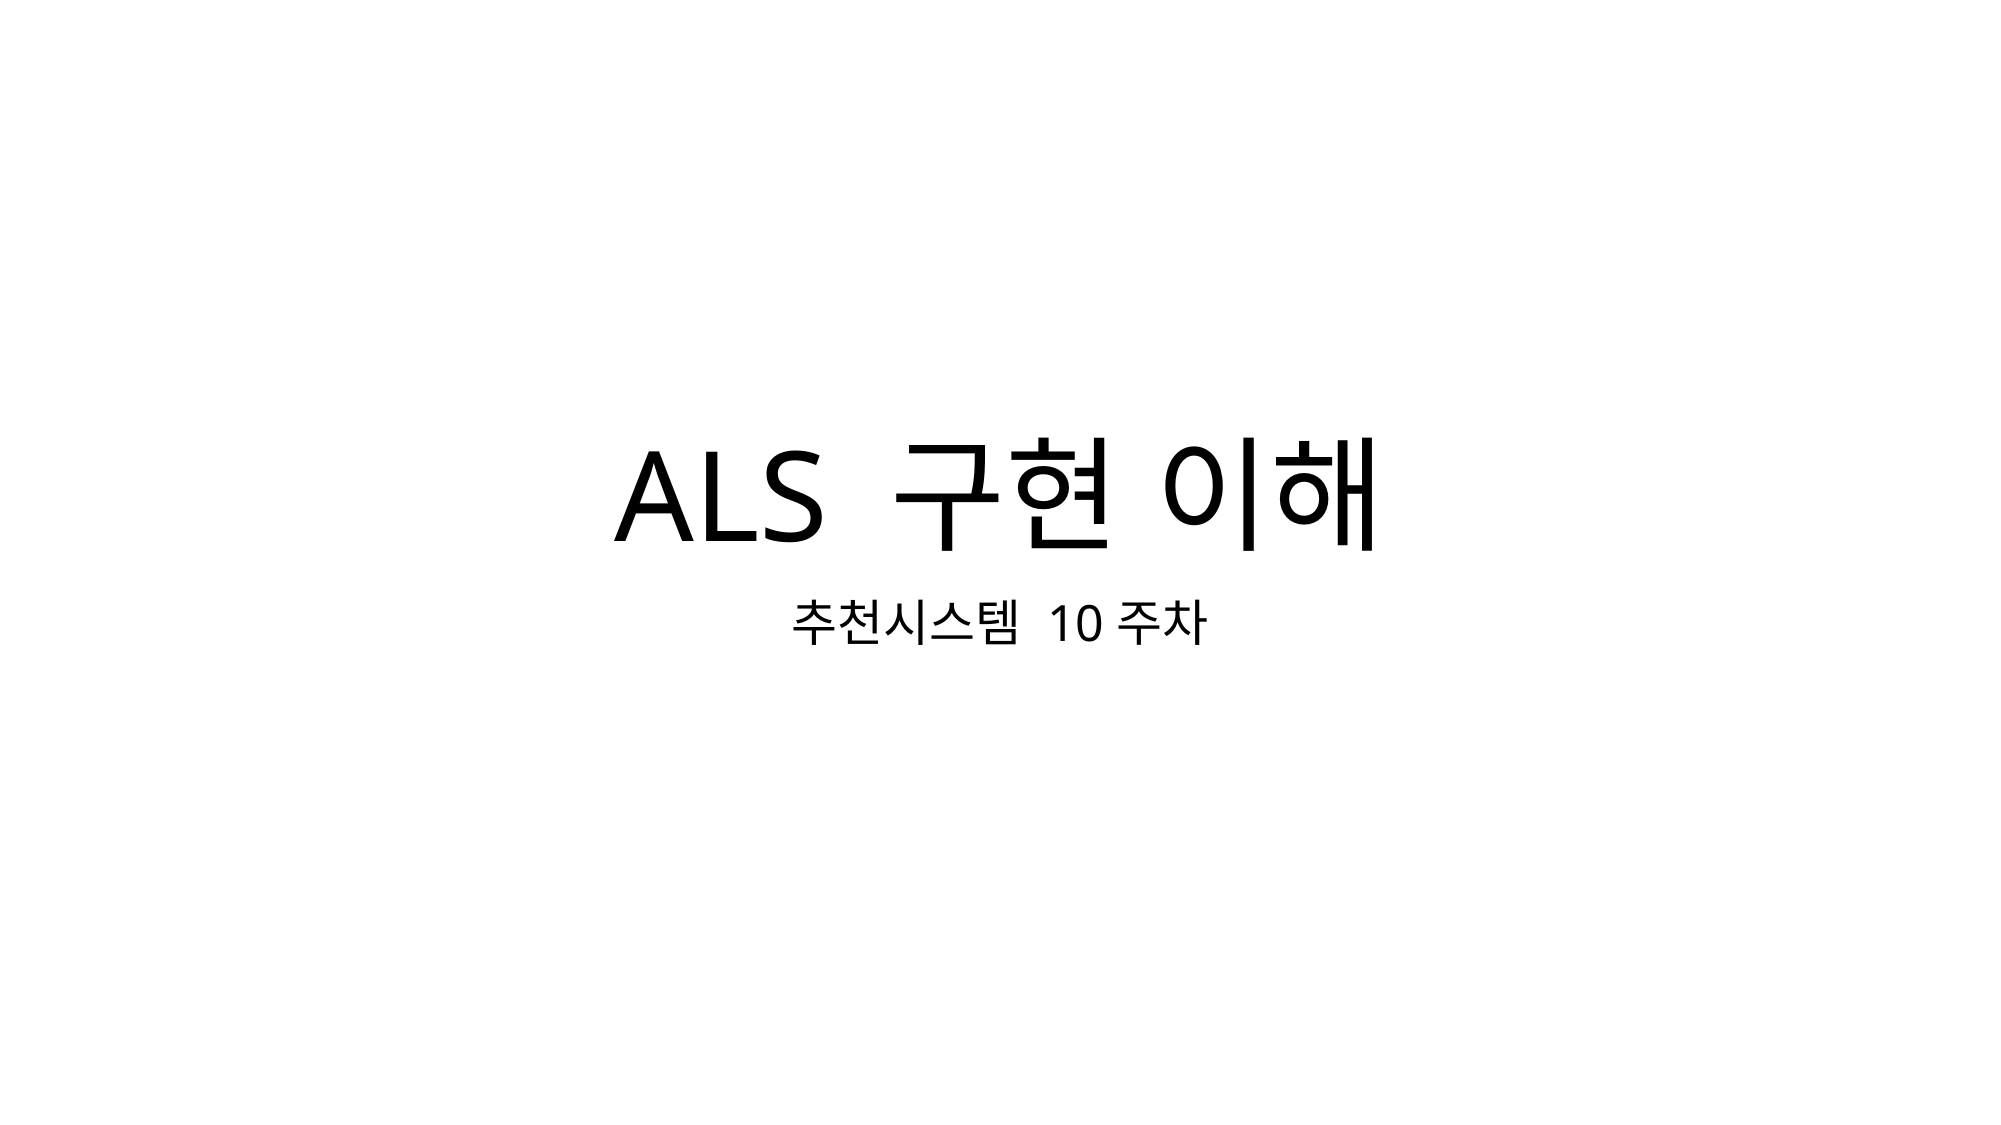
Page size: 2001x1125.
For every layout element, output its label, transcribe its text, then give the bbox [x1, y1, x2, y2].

title ALS 구현 이해 [249, 184, 1750, 576]
subtitle 추천시스템 10주차 [249, 590, 1750, 863]
